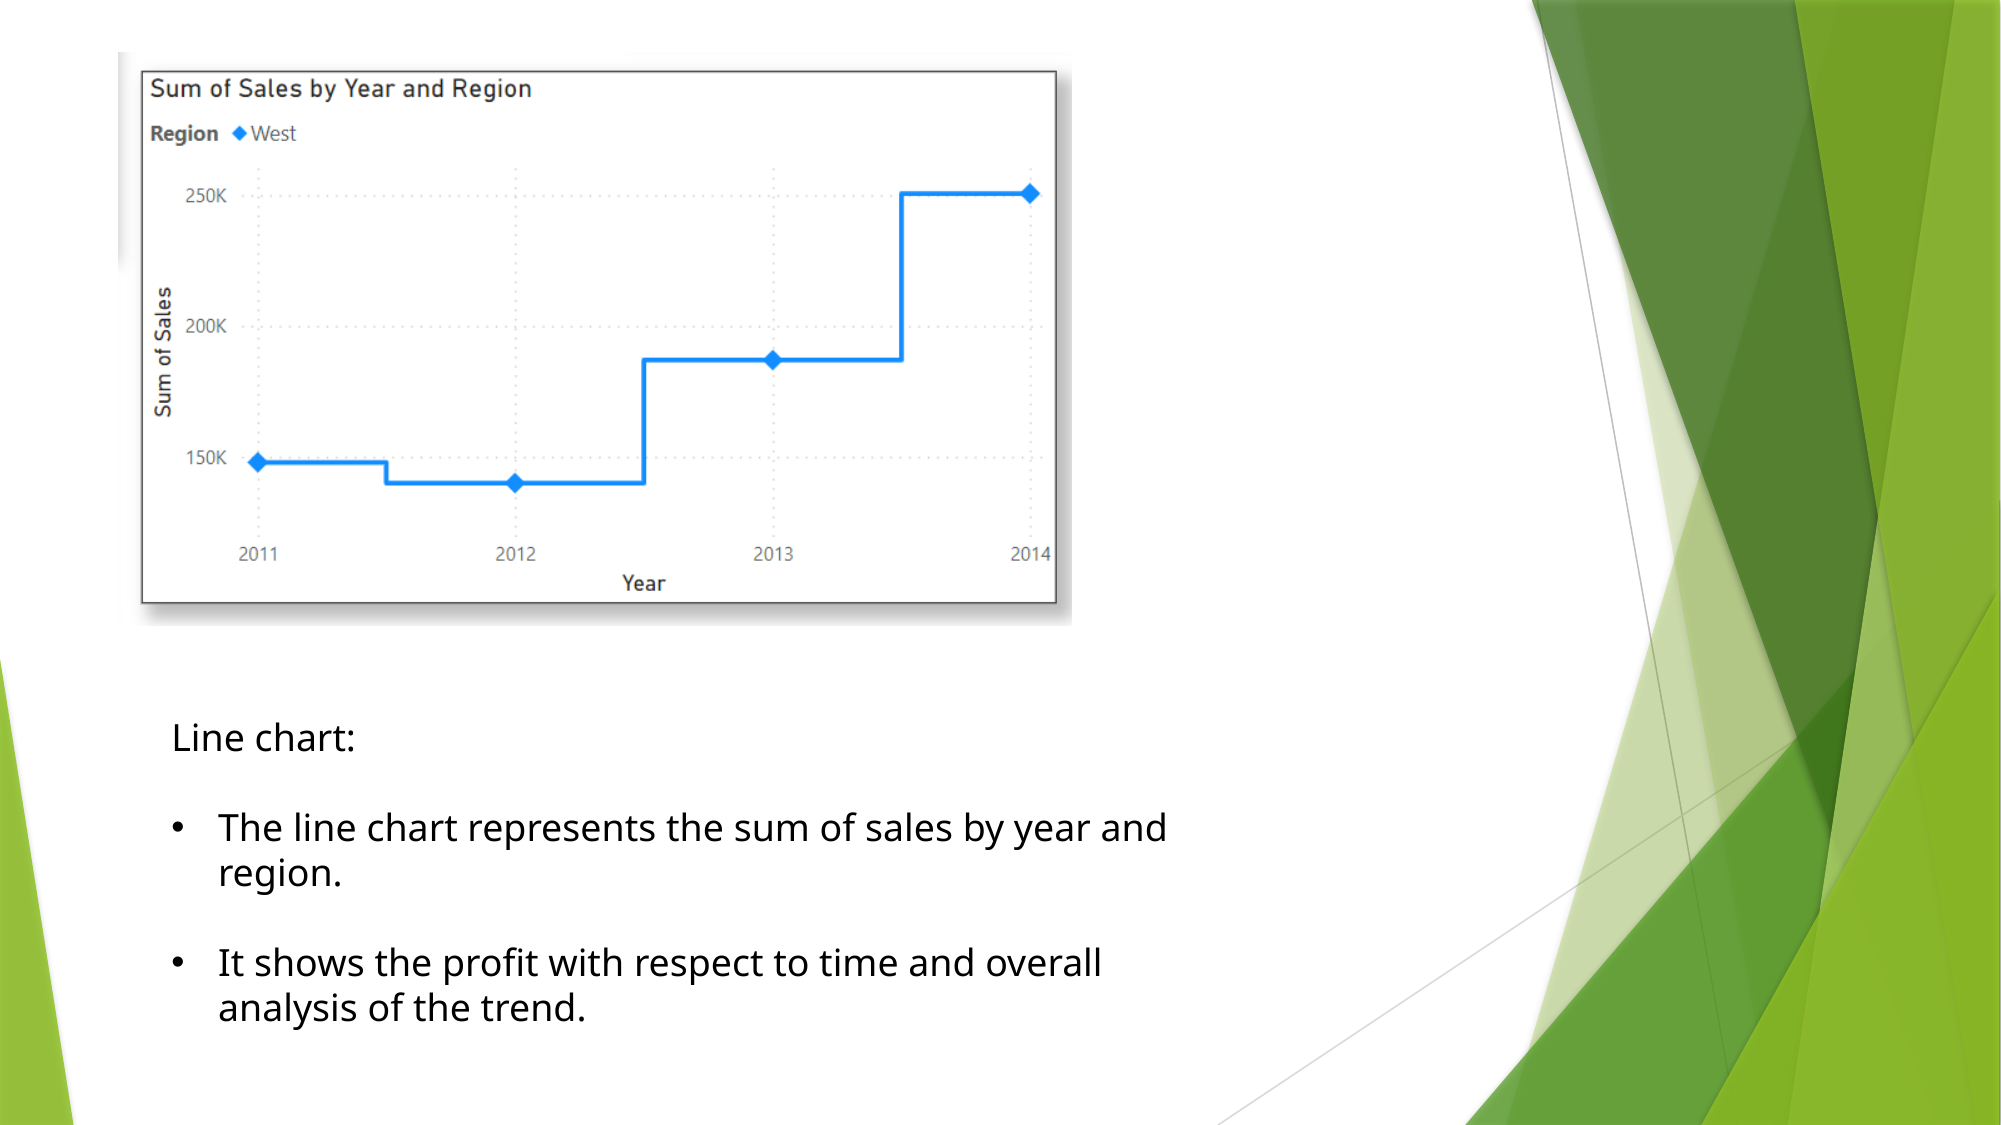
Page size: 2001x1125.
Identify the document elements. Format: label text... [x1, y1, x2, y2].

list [118, 52, 1072, 626]
text_box Line chart: The line chart represents the sum of sales by year and region. It shows the profit with respect to time and overall analysis of the trend. [156, 706, 1218, 1037]
